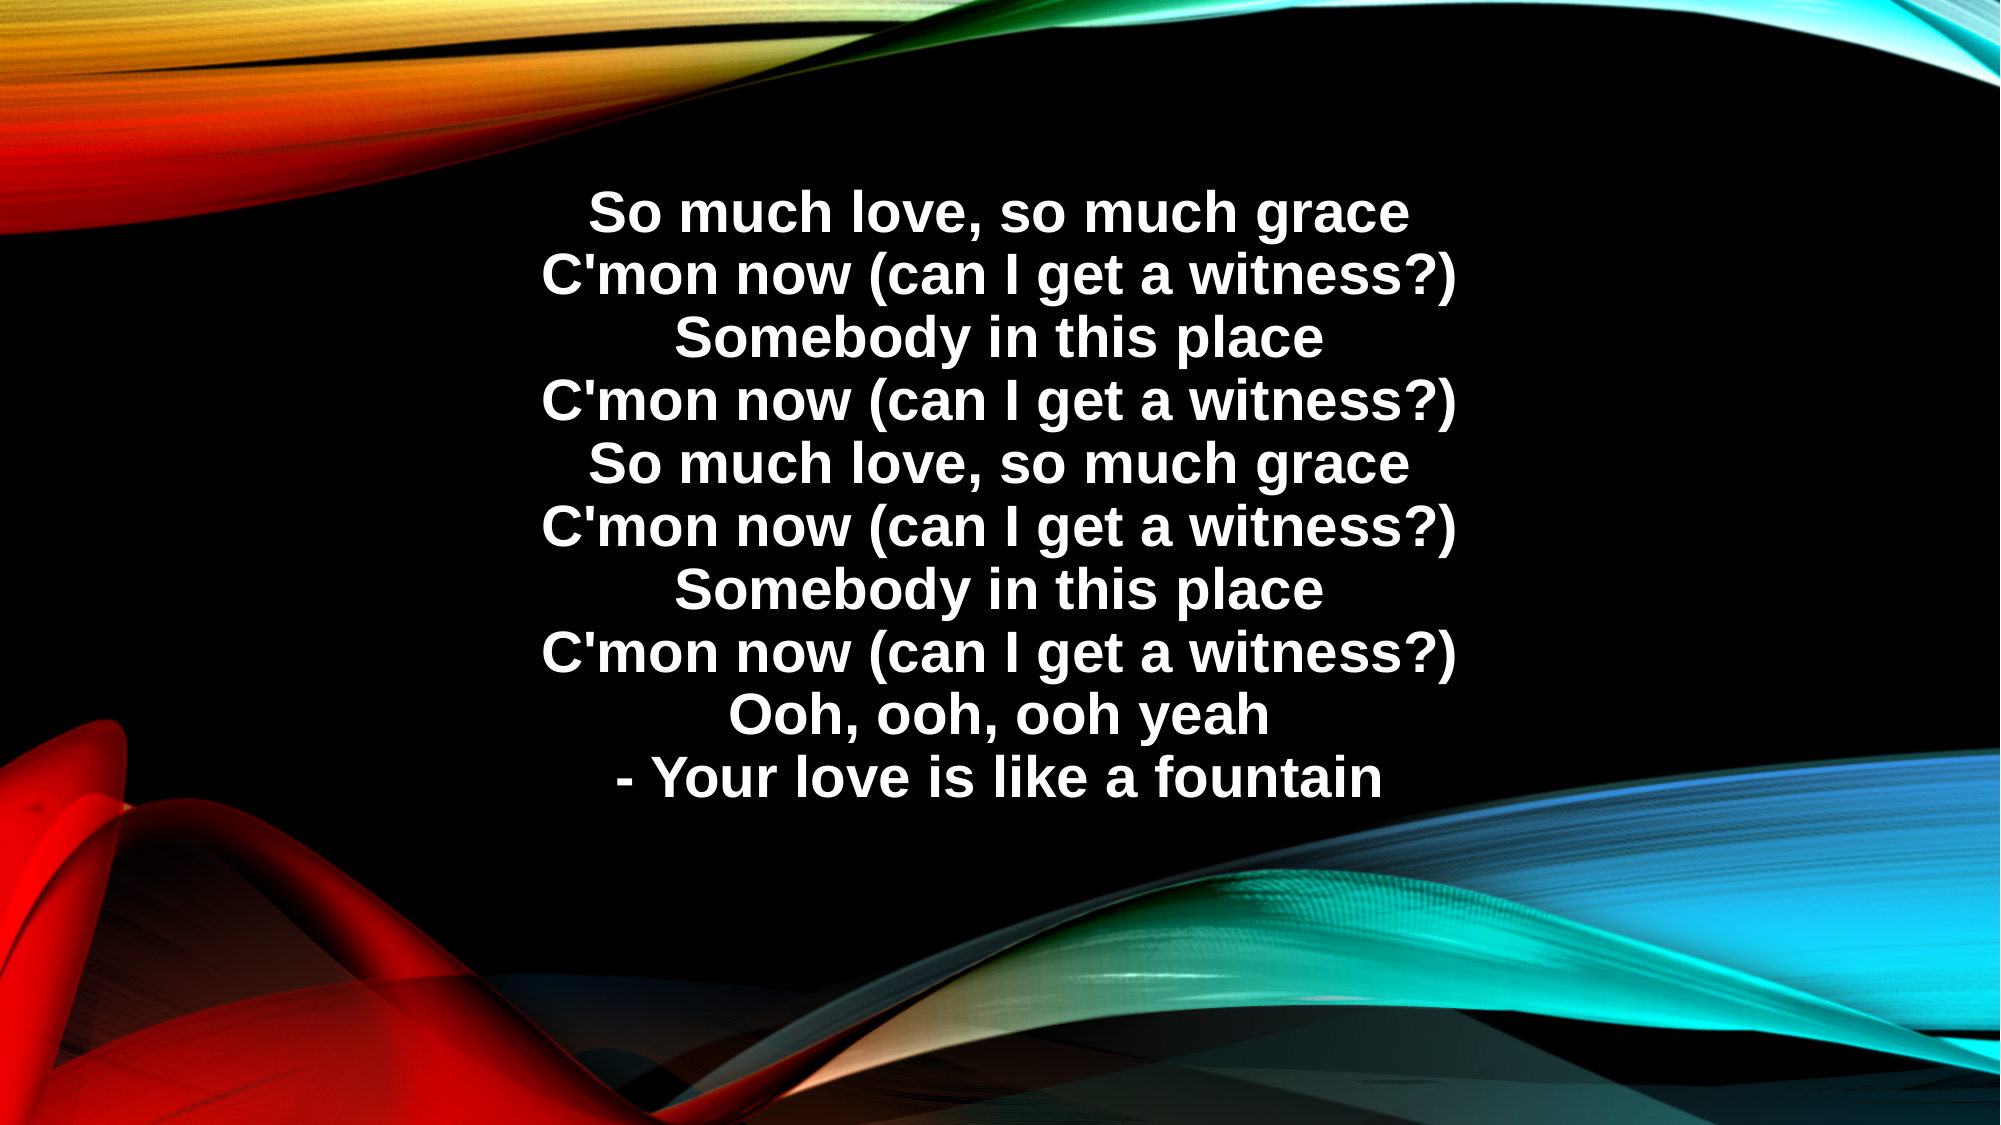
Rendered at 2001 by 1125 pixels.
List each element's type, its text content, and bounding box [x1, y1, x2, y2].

subtitle So much love, so much grace C'mon now (can I get a witness?) Somebody in this place C'mon now (can I get a witness?) So much love, so much grace C'mon now (can I get a witness?) Somebody in this place C'mon now (can I get a witness?) Ooh, ooh, ooh yeah - Your love is like a fountain [0, 0, 2000, 1125]
